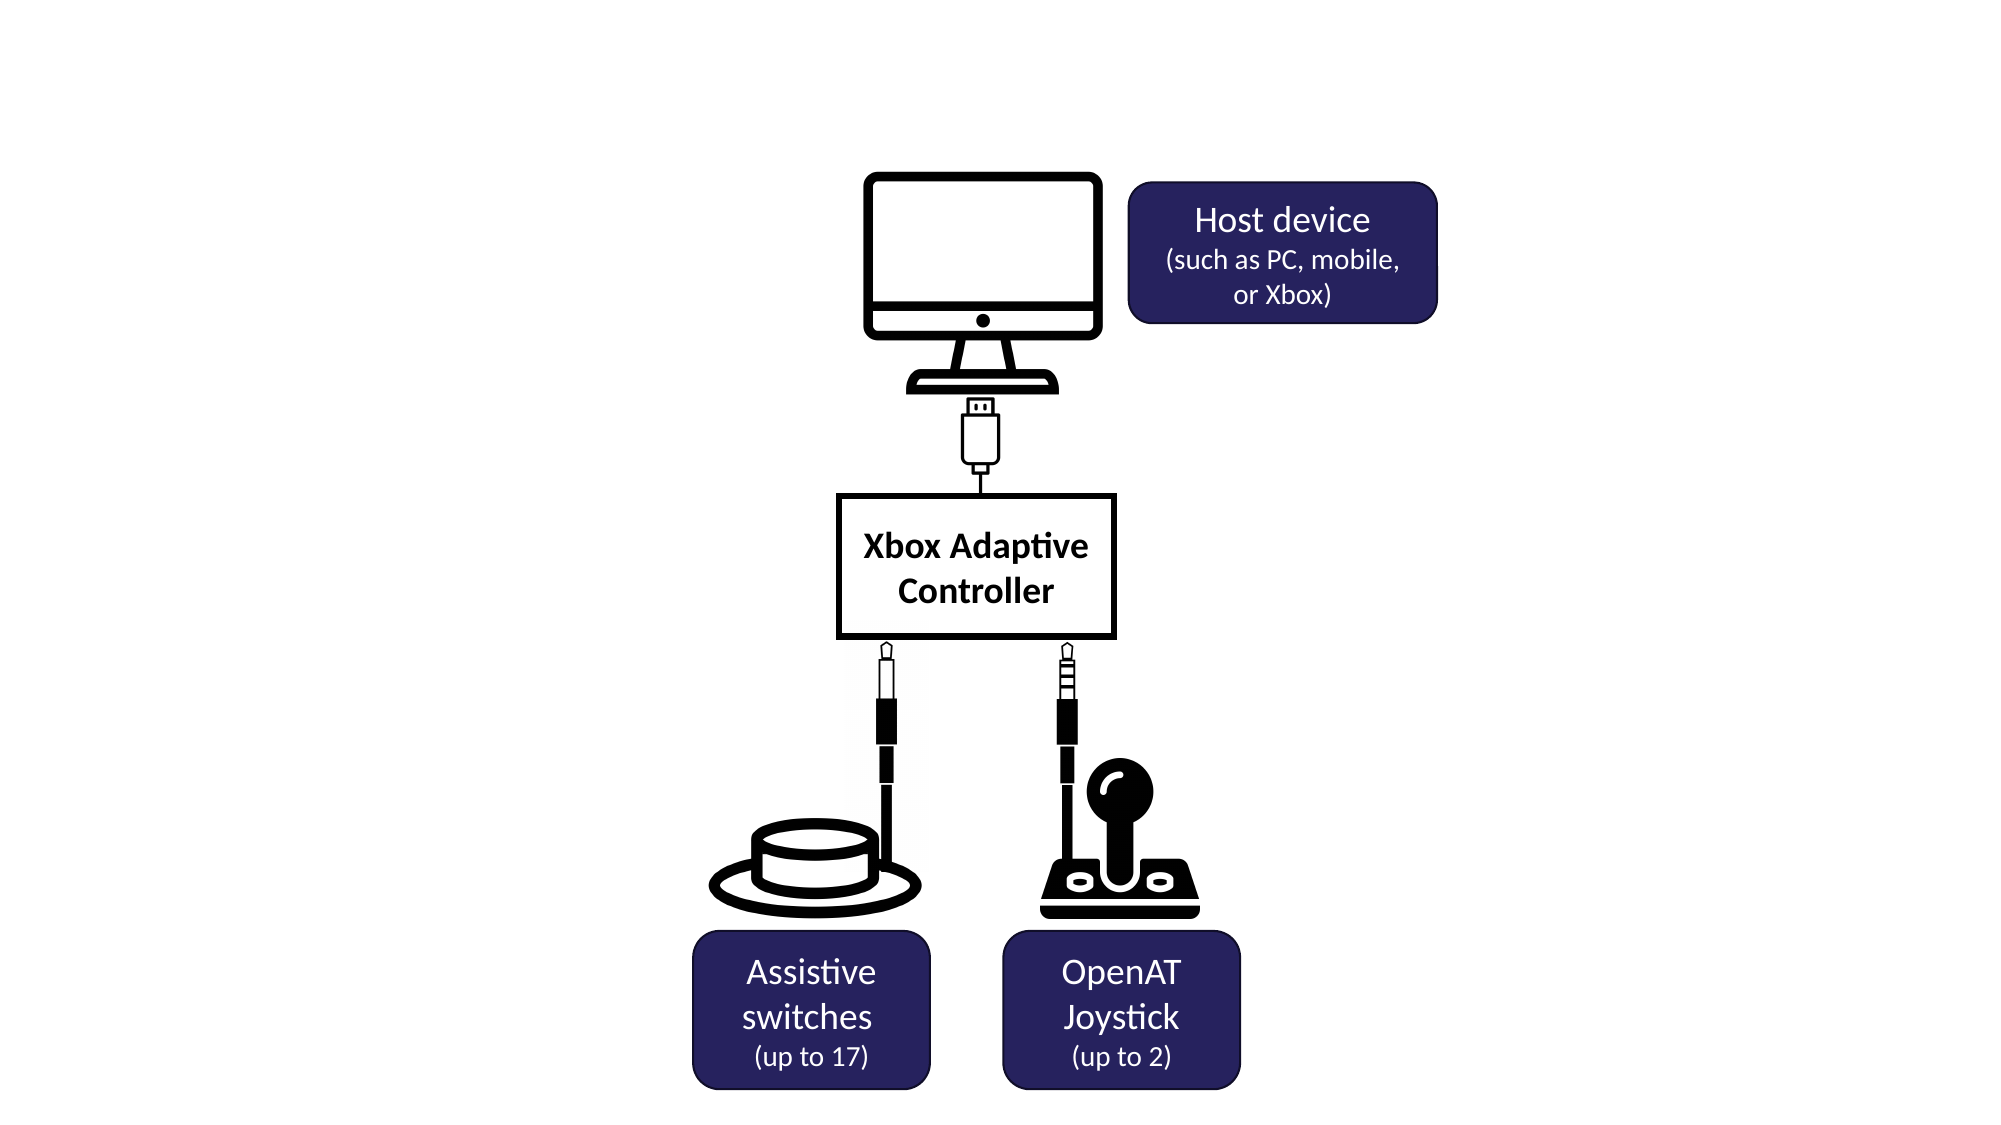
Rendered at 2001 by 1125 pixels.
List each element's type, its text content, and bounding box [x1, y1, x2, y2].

picture [857, 157, 1109, 499]
picture [1024, 619, 1200, 919]
text_box Assistive switches (up to 17) [692, 946, 931, 1091]
text_box Xbox Adaptive Controller [838, 495, 1115, 637]
picture [625, 619, 1005, 946]
text_box OpenAT Joystick (up to 2) [1002, 929, 1242, 1091]
text_box Host device (such as PC, mobile, or Xbox) [1127, 181, 1439, 325]
